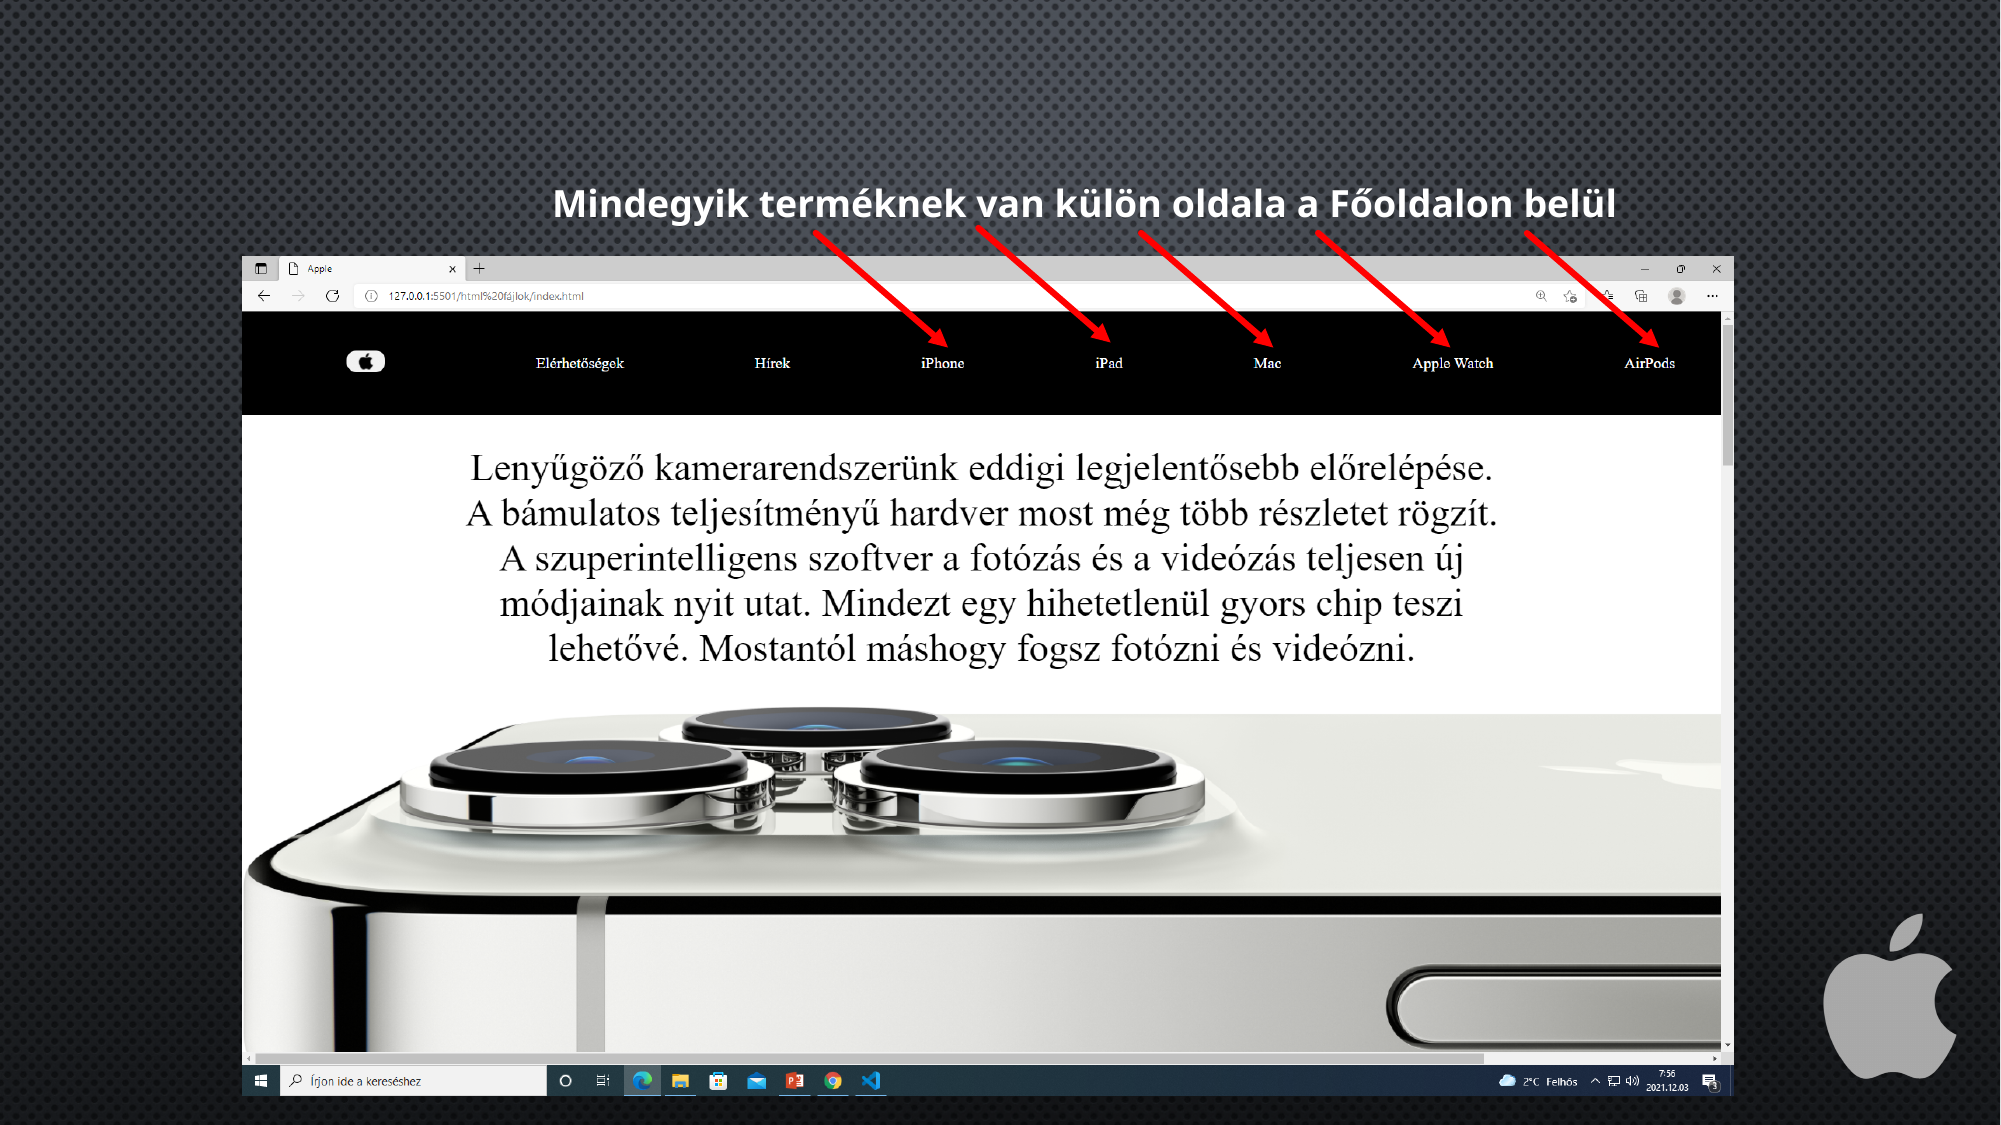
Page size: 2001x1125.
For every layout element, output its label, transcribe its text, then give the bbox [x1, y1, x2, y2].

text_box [1526, 232, 1660, 348]
picture [1798, 902, 1984, 1088]
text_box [1317, 232, 1451, 348]
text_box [978, 227, 1111, 343]
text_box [1140, 232, 1274, 348]
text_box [815, 232, 949, 348]
text_box Mindegyik terméknek van külön oldala a Főoldalon belül [537, 172, 1635, 233]
picture [242, 256, 1734, 1096]
